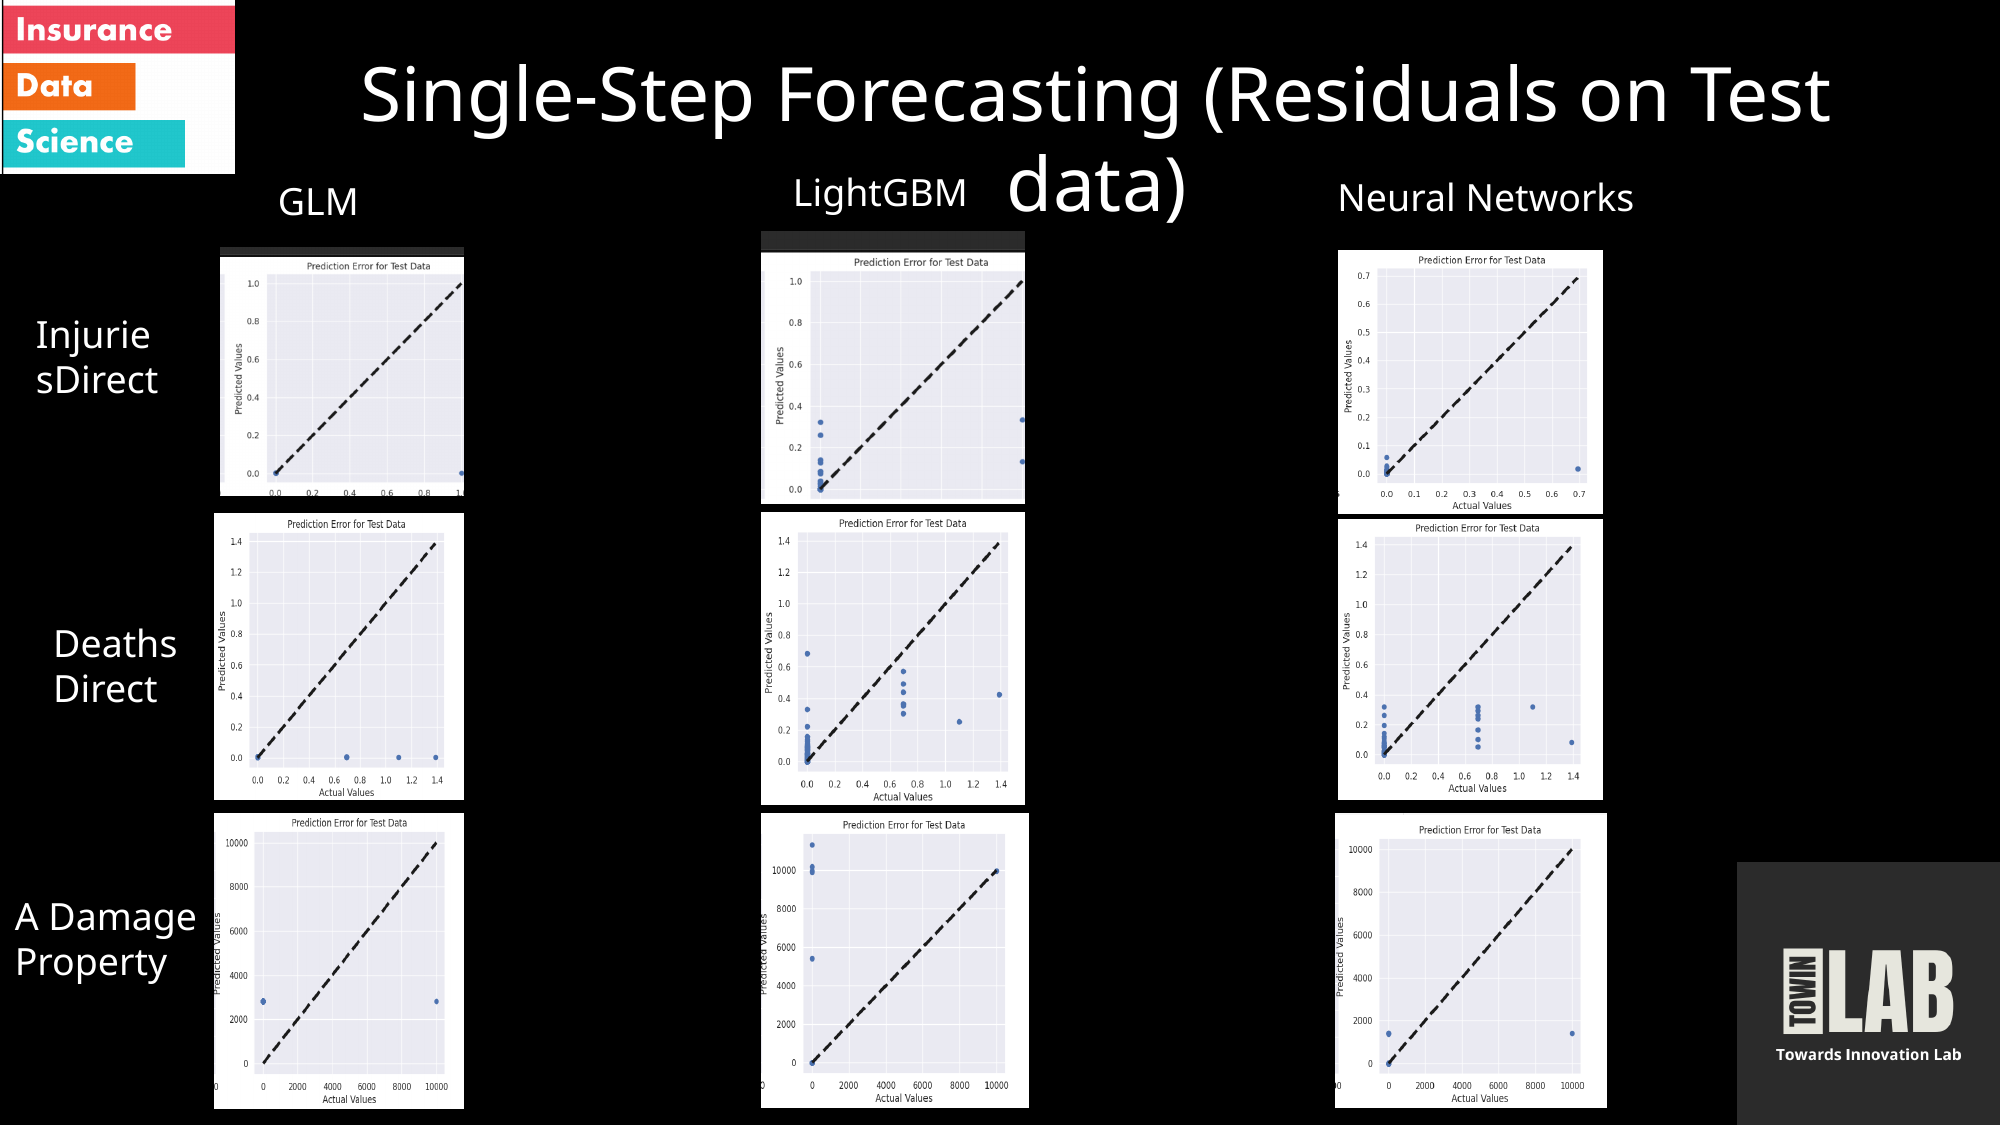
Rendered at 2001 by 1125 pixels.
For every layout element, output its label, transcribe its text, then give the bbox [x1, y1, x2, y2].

picture [1737, 862, 2000, 1125]
picture [1335, 813, 1607, 1108]
picture [214, 813, 464, 1109]
text_box A Damage Property [0, 885, 214, 991]
picture [1338, 519, 1603, 800]
picture [761, 231, 1025, 504]
text_box LightGBM [778, 161, 1042, 222]
text_box GLM [263, 170, 421, 231]
picture [1338, 250, 1603, 514]
picture [761, 512, 1025, 805]
picture [761, 813, 1029, 1108]
picture [214, 513, 464, 800]
picture [0, 0, 235, 174]
picture [220, 247, 464, 496]
text_box InjuriesDirect [21, 303, 179, 409]
text_box Neural Networks [1322, 166, 1708, 226]
text_box Single-Step Forecasting (Residuals on Test data) [263, 38, 1931, 234]
text_box Deaths Direct [38, 612, 197, 717]
